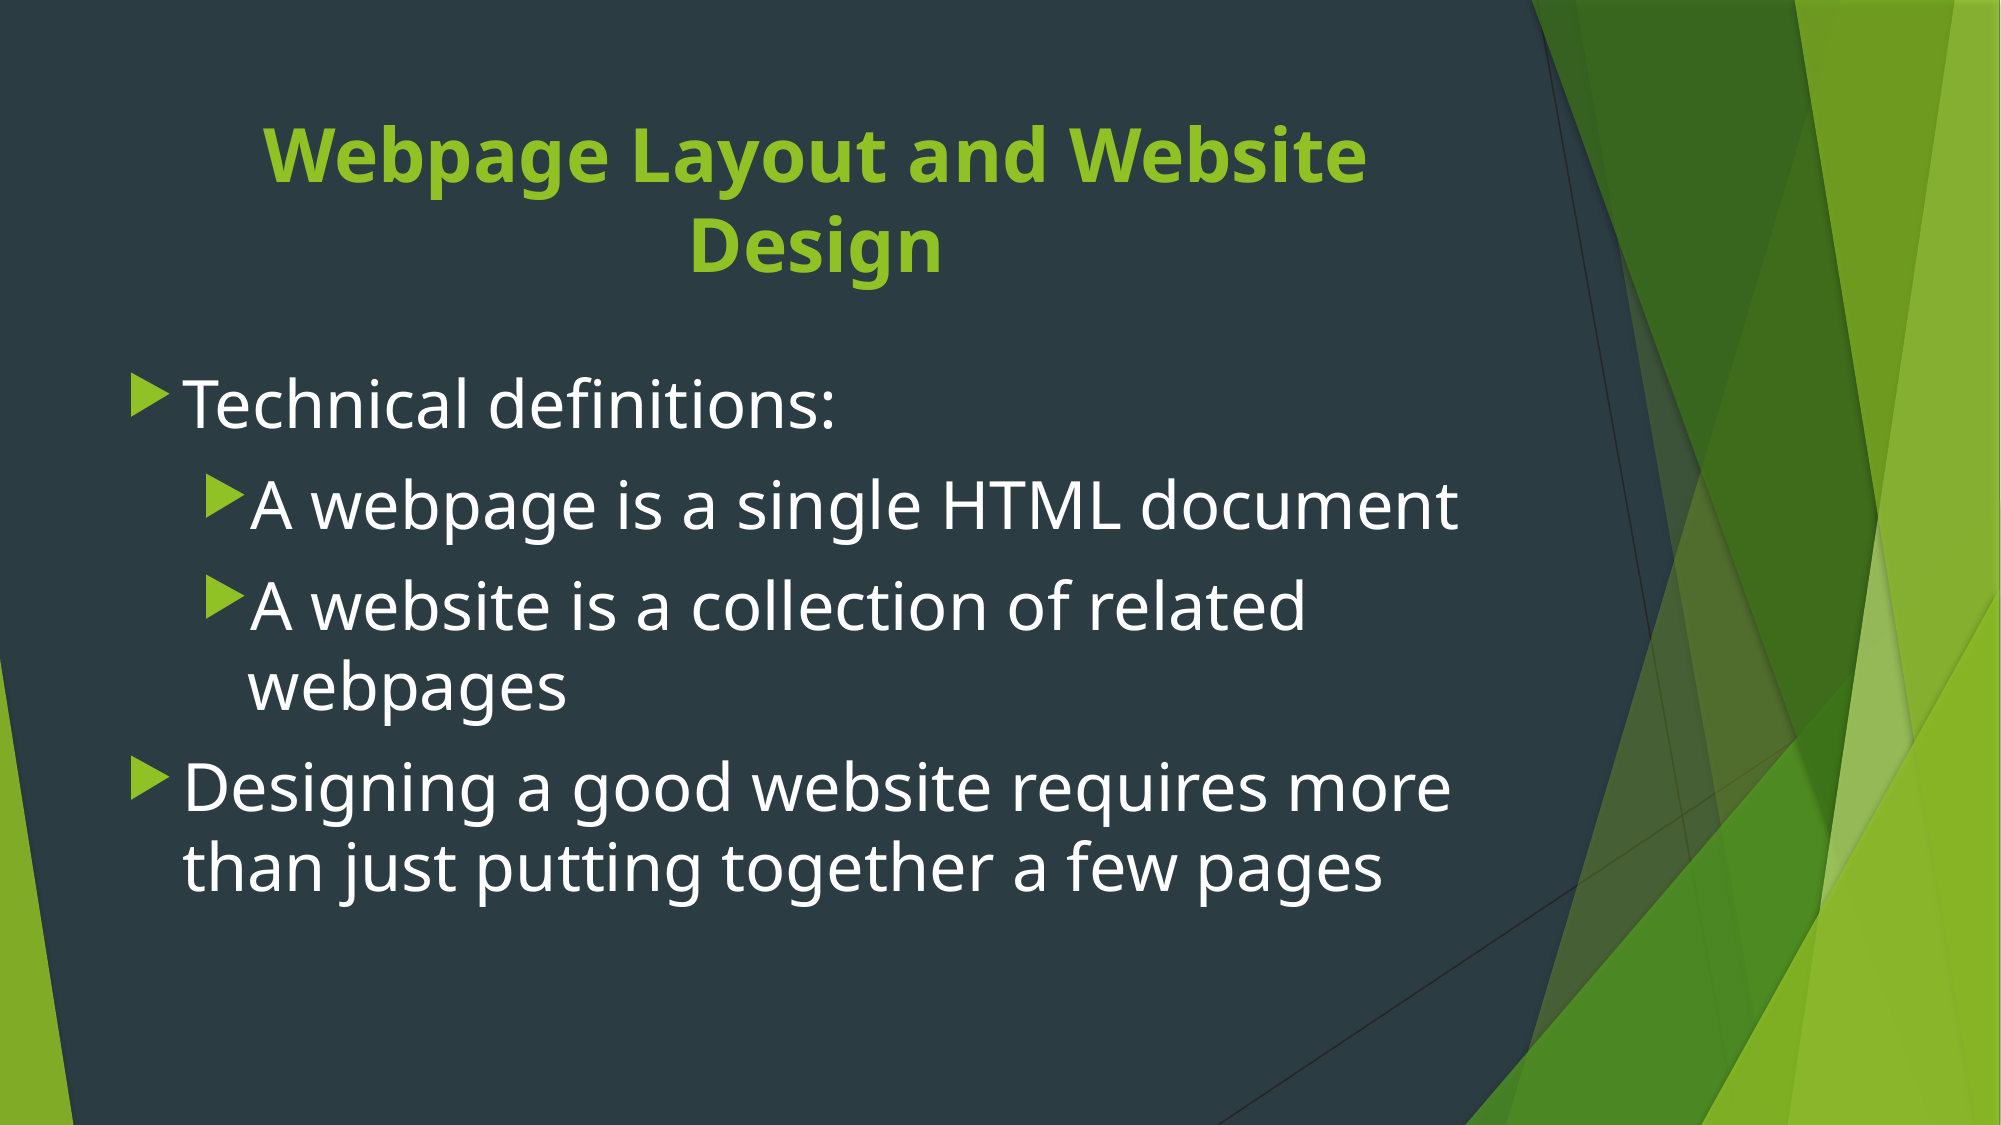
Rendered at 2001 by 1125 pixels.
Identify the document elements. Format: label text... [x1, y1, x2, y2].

list Technical definitions: A webpage is a single HTML document A website is a collection of related webpages Designing a good website requires more than just putting together a few pages [111, 354, 1522, 992]
title Webpage Layout and Website Design [111, 99, 1522, 317]
